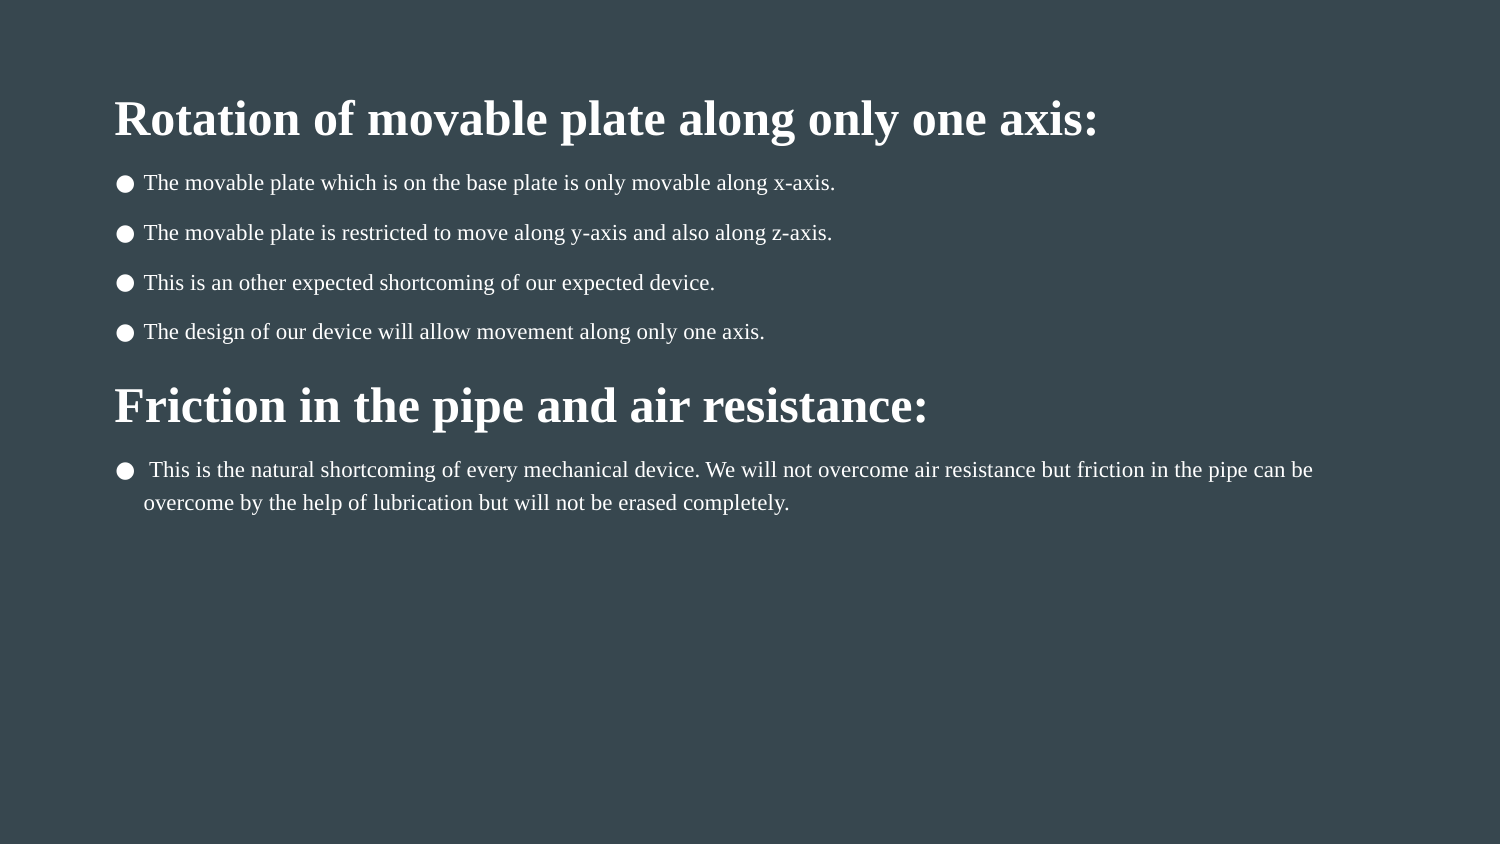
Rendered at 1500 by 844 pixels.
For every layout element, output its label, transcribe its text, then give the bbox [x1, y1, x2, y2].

list Rotation of movable plate along only one axis: The movable plate which is on the base plate is only movable along x-axis. The movable plate is restricted to move along y-axis and also along z-axis. This is an other expected shortcoming of our expected device. The design of our device will allow movement along only one axis. Friction in the pipe and air resistance: This is the natural shortcoming of every mechanical device. We will not overcome air resistance but friction in the pipe can be overcome by the help of lubrication but will not be erased completely. [103, 68, 1396, 778]
